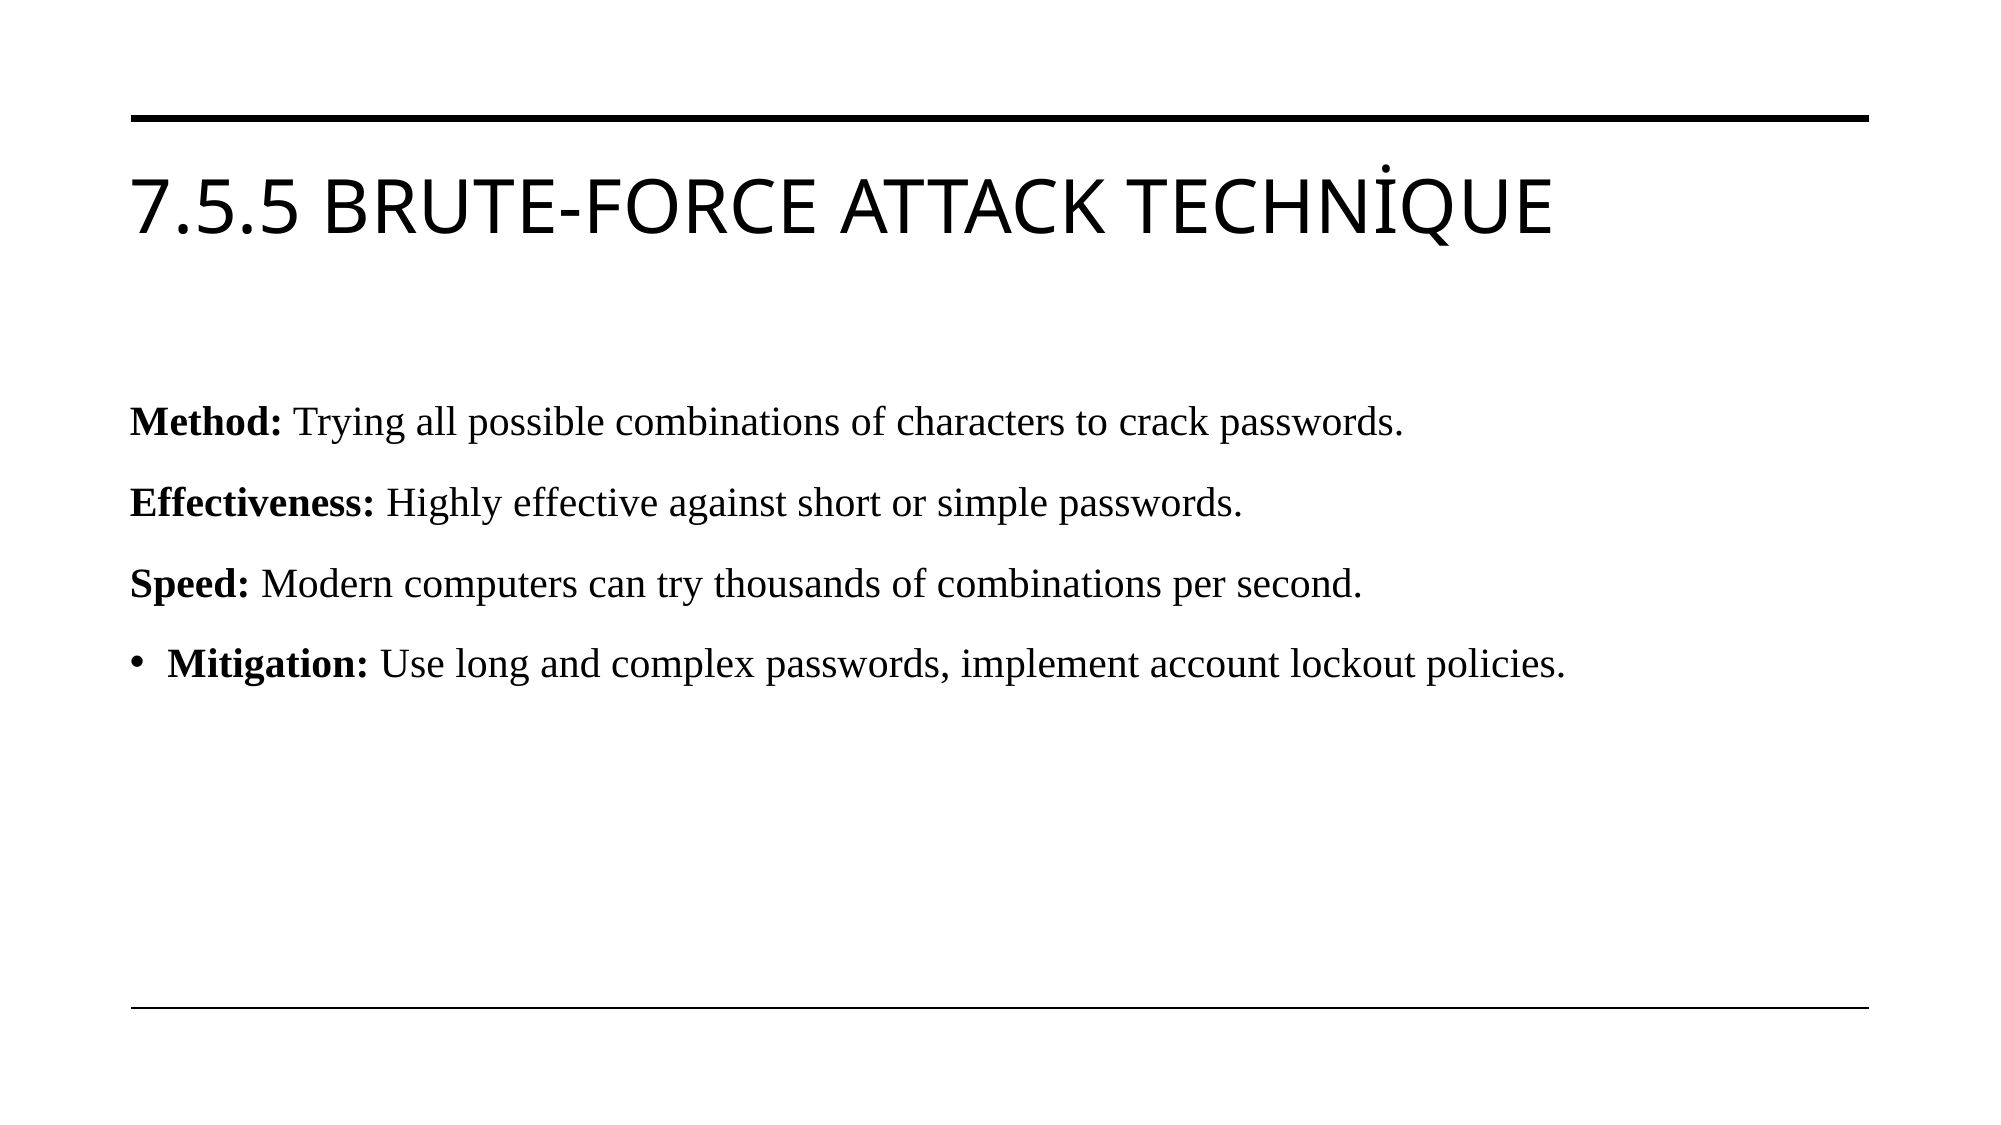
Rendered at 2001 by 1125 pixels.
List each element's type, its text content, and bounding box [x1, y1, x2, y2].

title 7.5.5 Brute-Force Attack Technique [114, 151, 1869, 376]
list Method: Trying all possible combinations of characters to crack passwords. Effectiveness: Highly effective against short or simple passwords. Speed: Modern computers can try thousands of combinations per second. Mitigation: Use long and complex passwords, implement account lockout policies. [114, 376, 1869, 973]
